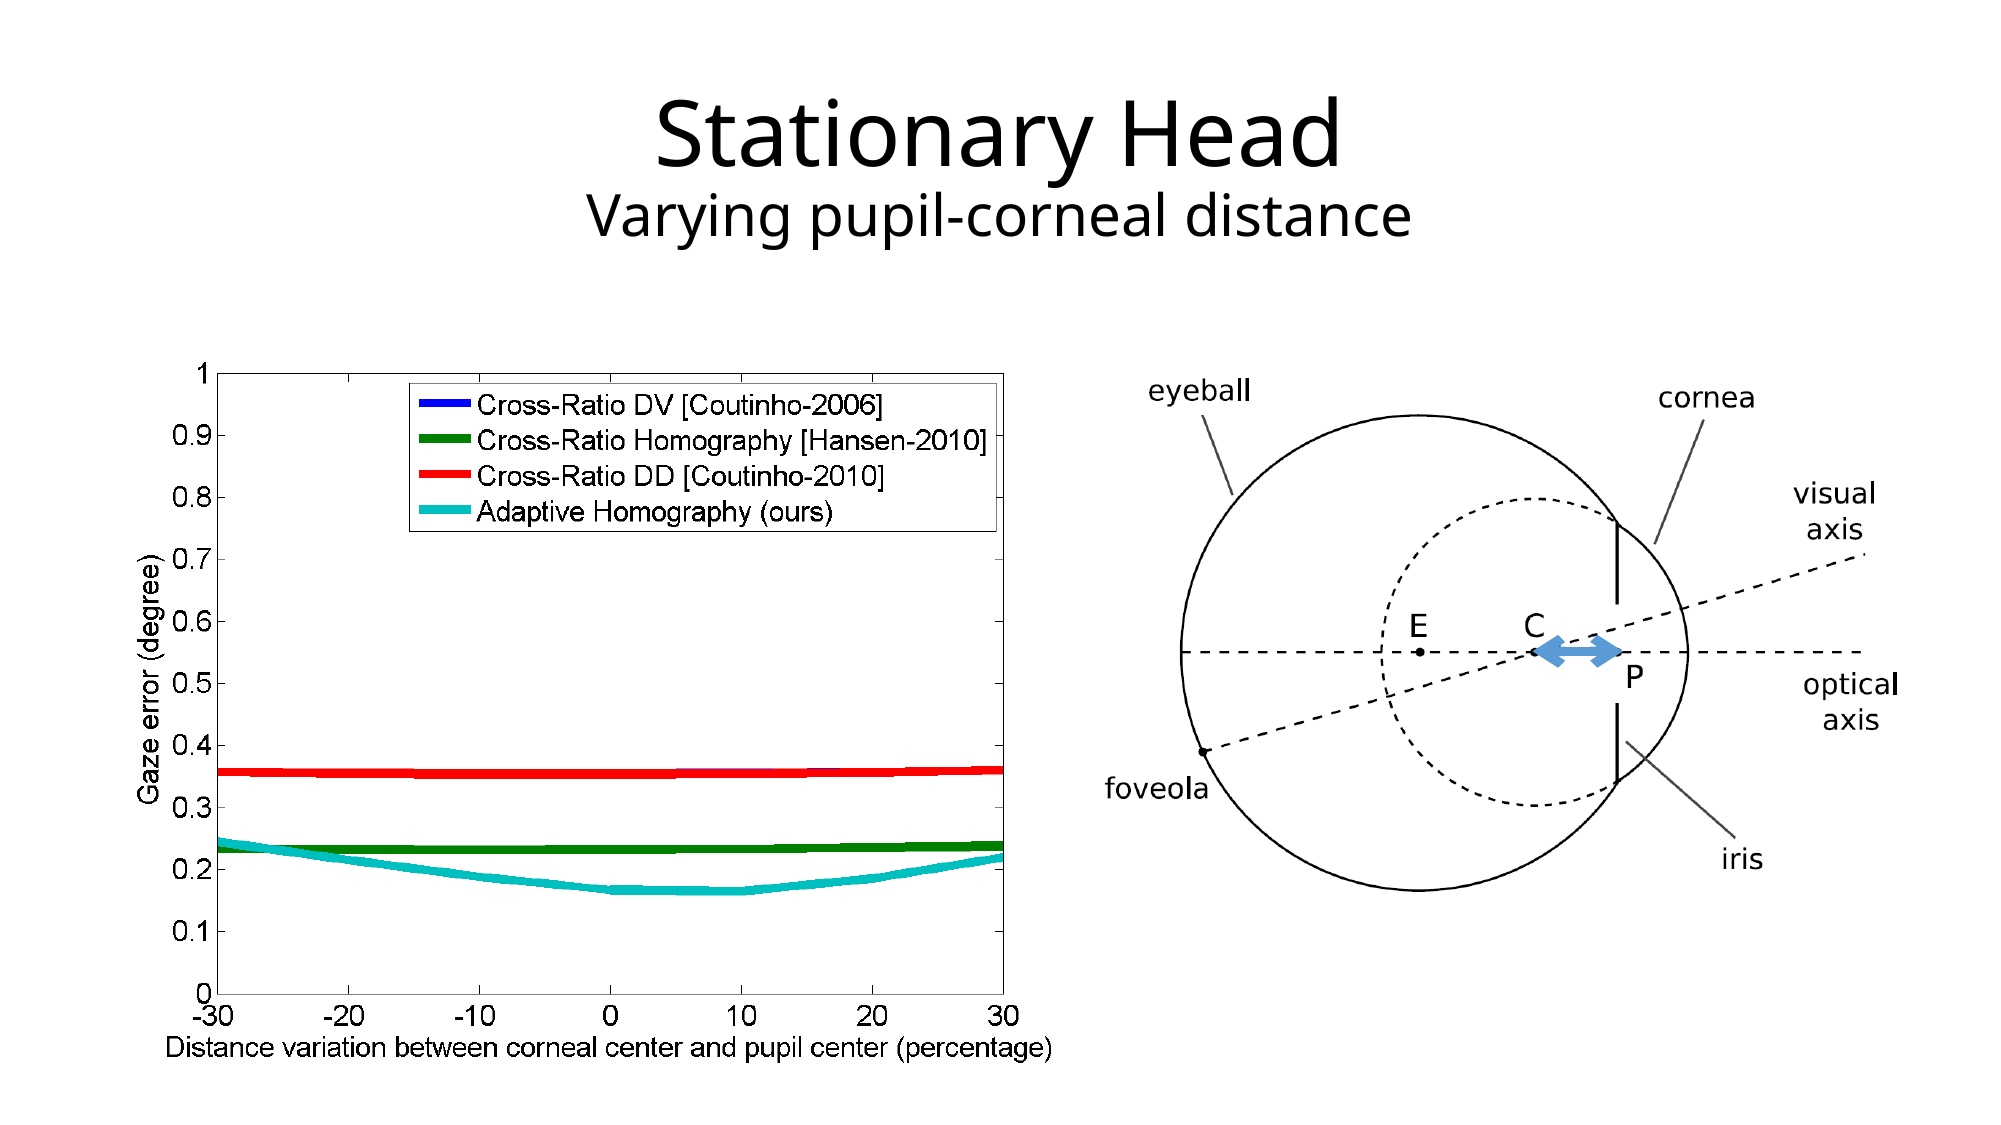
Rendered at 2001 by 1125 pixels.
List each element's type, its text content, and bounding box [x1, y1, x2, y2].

picture [1089, 362, 1911, 906]
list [137, 362, 1051, 1077]
title Stationary Head Varying pupil-corneal distance [137, 59, 1863, 278]
